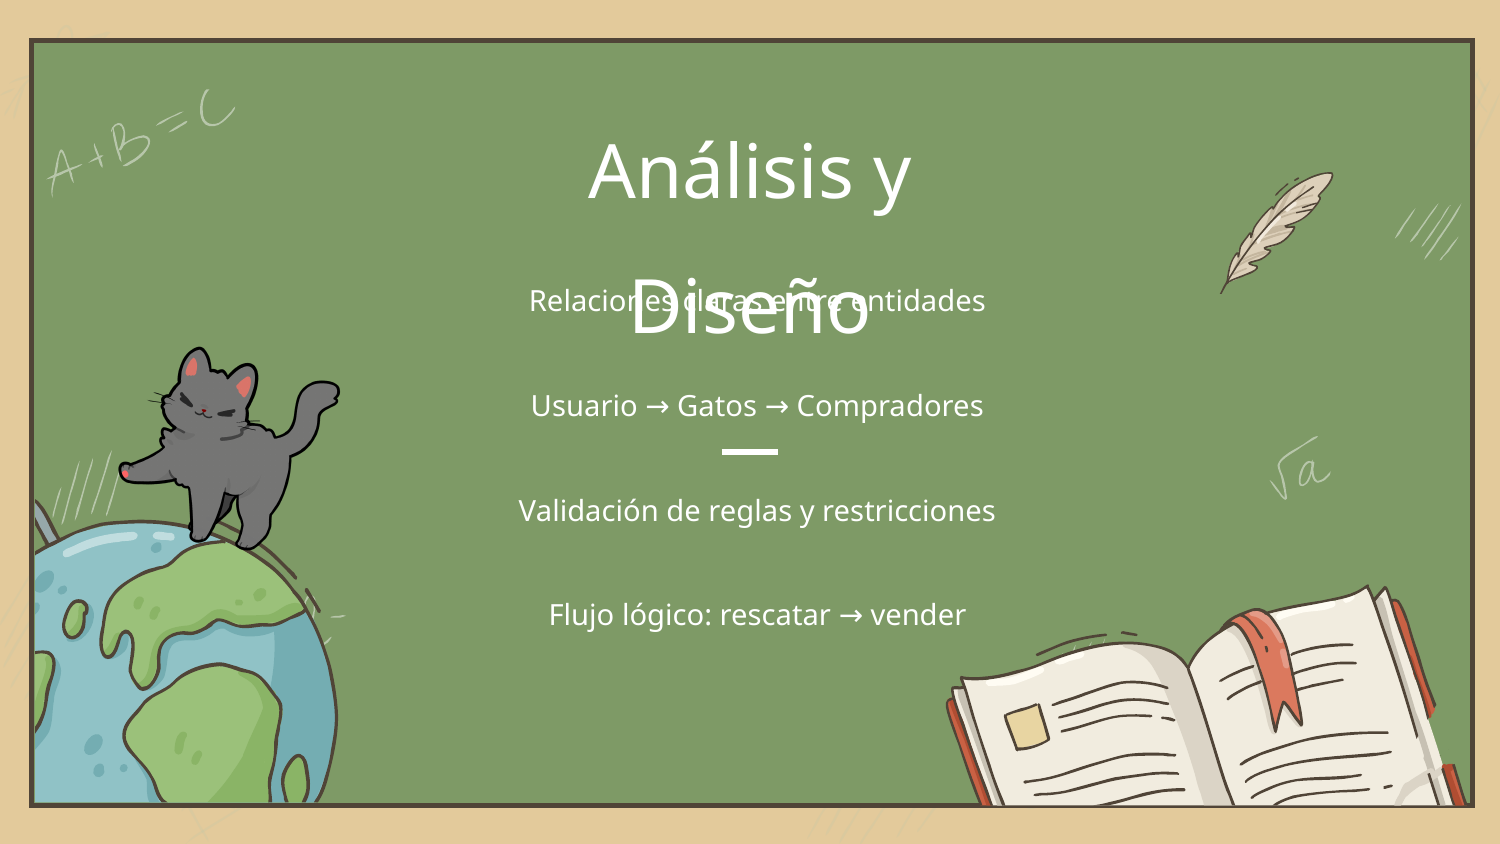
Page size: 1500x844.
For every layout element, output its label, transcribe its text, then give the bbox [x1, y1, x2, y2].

text_box Relaciones claras entre entidades Usuario → Gatos → Compradores Validación de reglas y restricciones Flujo lógico: rescatar → vender [263, 222, 1252, 640]
text_box Análisis y Diseño [443, 70, 1057, 222]
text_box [1219, 171, 1336, 295]
picture [57, 284, 394, 621]
